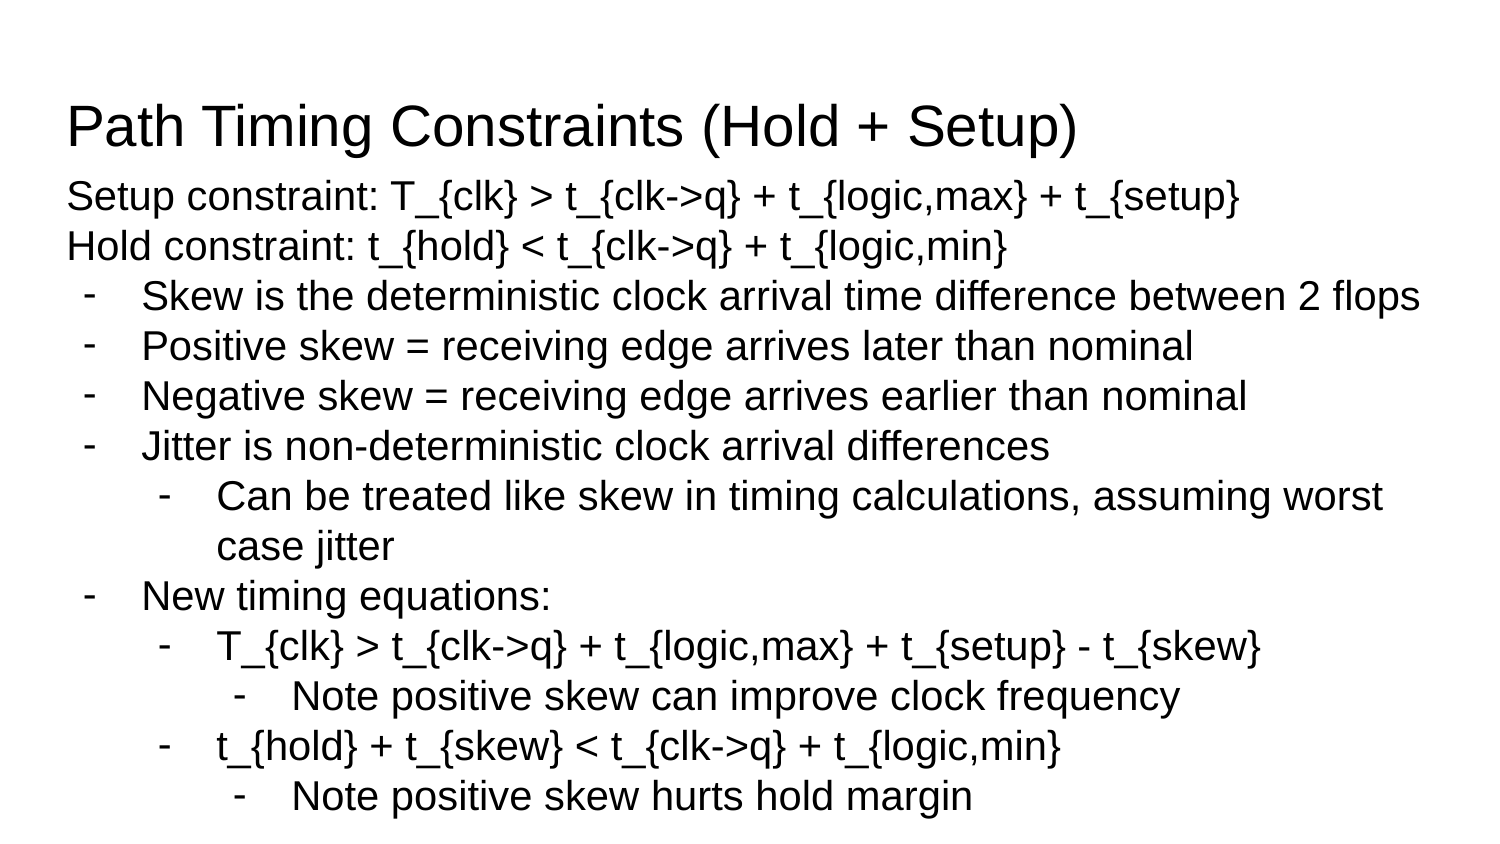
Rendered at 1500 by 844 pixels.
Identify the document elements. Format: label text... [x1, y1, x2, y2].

text_box Setup constraint: T_{clk} > t_{clk->q} + t_{logic,max} + t_{setup} Hold constraint: t_{hold} < t_{clk->q} + t_{logic,min} Skew is the deterministic clock arrival time difference between 2 flops Positive skew = receiving edge arrives later than nominal Negative skew = receiving edge arrives earlier than nominal Jitter is non-deterministic clock arrival differences Can be treated like skew in timing calculations, assuming worst case jitter New timing equations: T_{clk} > t_{clk->q} + t_{logic,max} + t_{setup} - t_{skew} Note positive skew can improve clock frequency t_{hold} + t_{skew} < t_{clk->q} + t_{logic,min} Note positive skew hurts hold margin [51, 153, 1458, 799]
title Path Timing Constraints (Hold + Setup) [51, 72, 1449, 153]
